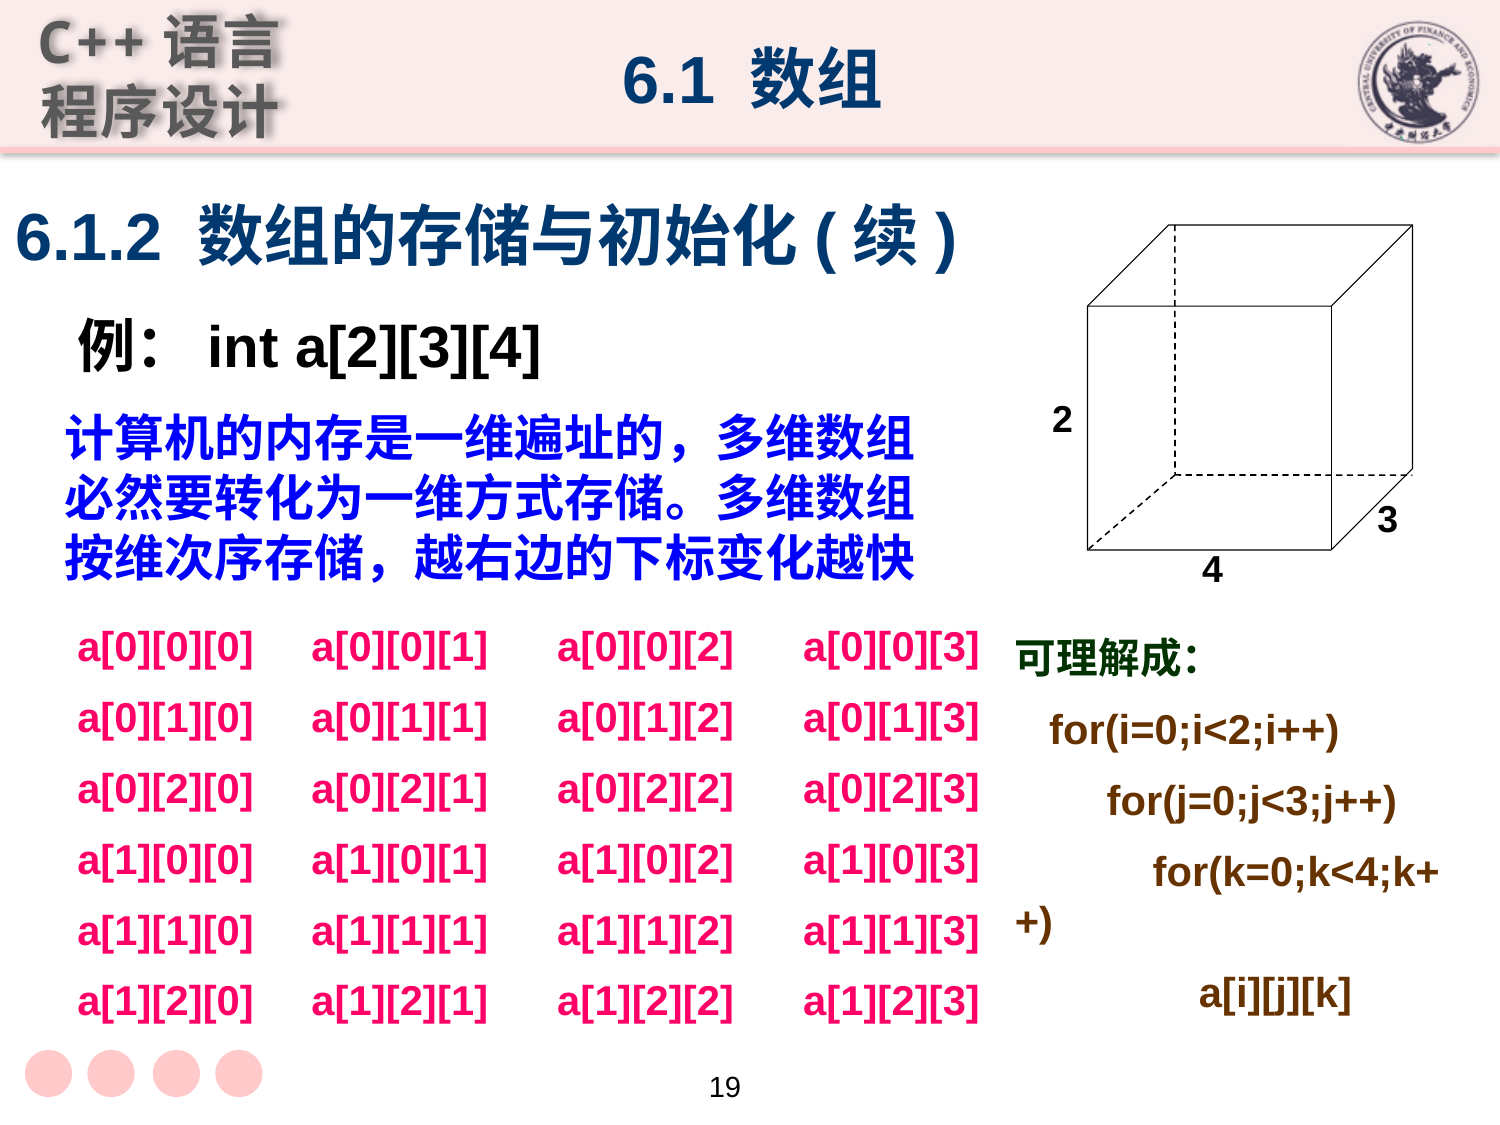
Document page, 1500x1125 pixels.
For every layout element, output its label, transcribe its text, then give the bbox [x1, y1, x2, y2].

text_box 6.1 数组 [212, 41, 1294, 113]
picture [0, 0, 1500, 147]
text_box 6.1.2 数组的存储与初始化(续) [0, 155, 1100, 312]
slide_number 19 [674, 1046, 776, 1125]
text_box 计算机的内存是一维遍址的，多维数组必然要转化为一维方式存储。多维数组按维次序存储，越右边的下标变化越快 [49, 399, 950, 594]
text_box a[0][0][0] a[0][0][1] a[0][0][2] a[0][0][3] a[0][1][0] a[0][1][1] a[0][1][2] a[0][1][3] a[0][2][0] a[0][2][1] a[0][2][2] a[0][2][3] a[1][0][0] a[1][0][1] a[1][0][2] a[1][0][3] a[1][1][0] a[1][1][1] a[1][1][2] a[1][1][3] a[1][2][0] a[1][2][1] a[1][2][2] a[1][2][3] [62, 612, 1013, 1082]
text_box 可理解成： for(i=0;i<2;i++) for(j=0;j<3;j++) for(k=0;k<4;k++) a[i][j][k] [999, 624, 1488, 1024]
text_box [1037, 224, 1426, 599]
text_box 例：int a[2][3][4] [62, 312, 600, 387]
